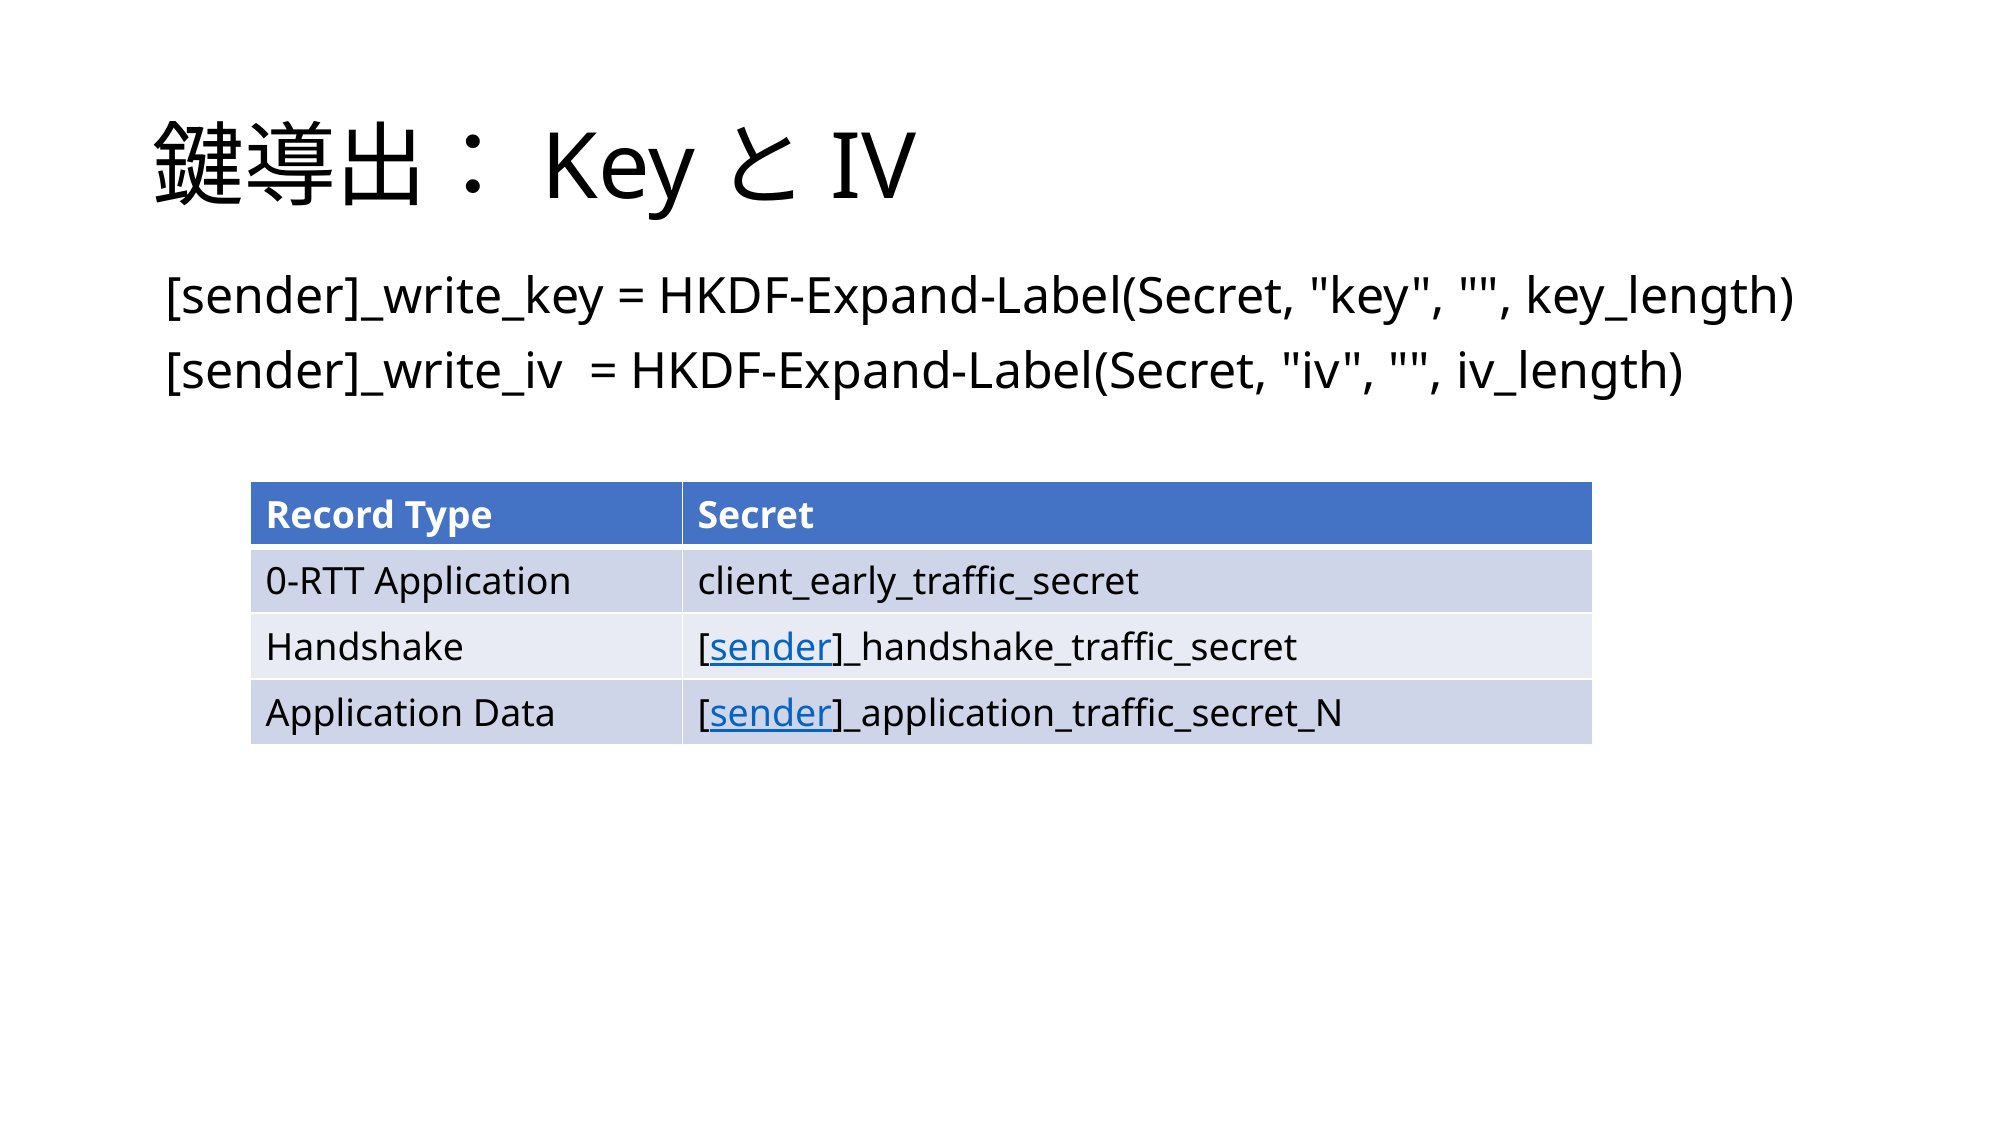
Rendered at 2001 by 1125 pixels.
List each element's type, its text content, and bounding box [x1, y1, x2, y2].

title 鍵導出：KeyとIV [137, 59, 1863, 263]
table_cell [sender]_application_traffic_secret_N [683, 680, 1592, 744]
table_header Secret [683, 482, 1592, 544]
table_header Record Type [251, 482, 682, 544]
table_cell client_early_traffic_secret [683, 550, 1592, 612]
table_cell 0-RTT Application [251, 550, 682, 612]
table_cell Handshake [251, 614, 682, 678]
list [sender]_write_key = HKDF-Expand-Label(Secret, "key", "", key_length) [sender]_write_iv = HKDF-Expand-Label(Secret, "iv", "", iv_length) [137, 263, 1863, 457]
table_cell [sender]_handshake_traffic_secret [683, 614, 1592, 678]
table_cell Application Data [251, 680, 682, 744]
